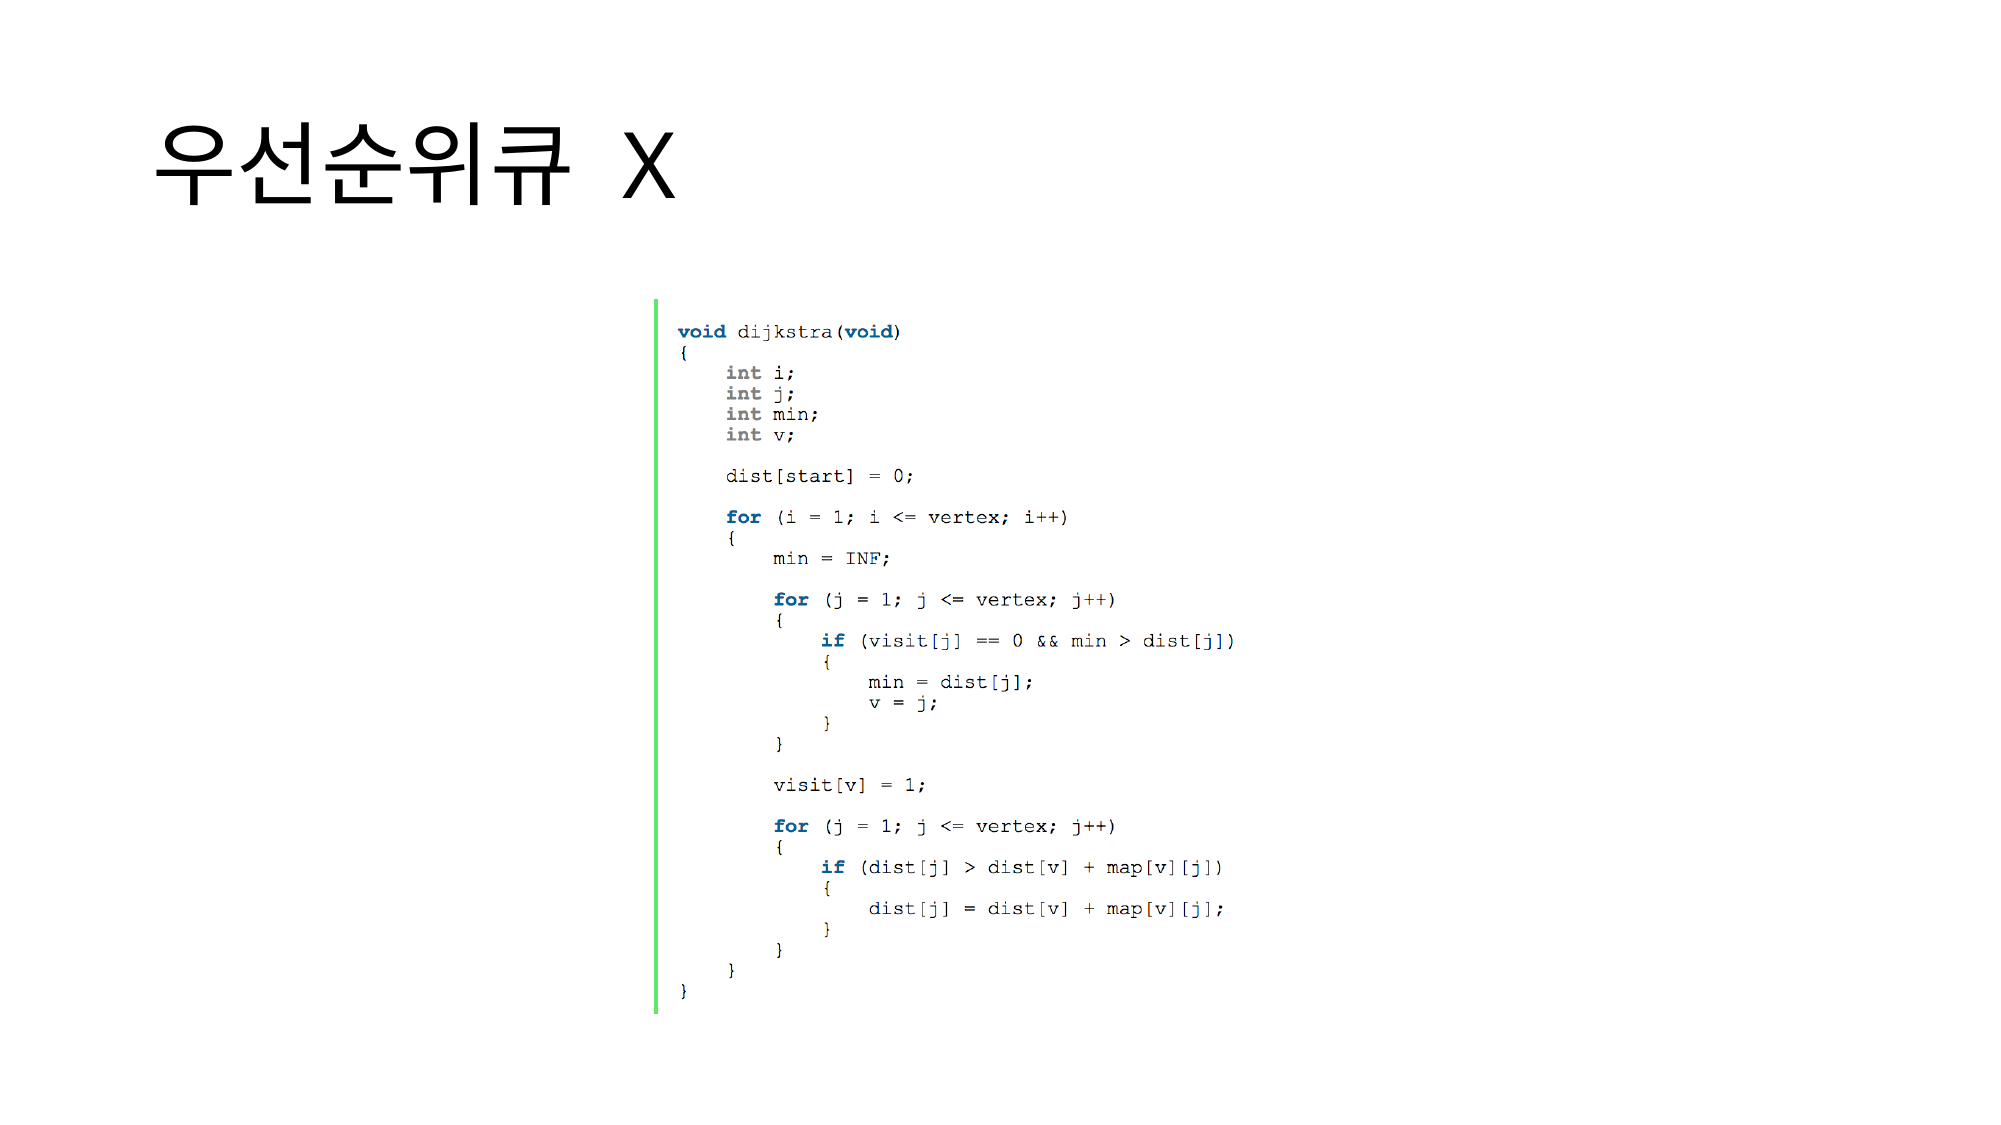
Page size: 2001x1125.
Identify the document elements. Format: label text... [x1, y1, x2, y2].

title 우선순위큐 X [137, 59, 1863, 278]
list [652, 299, 1348, 1014]
